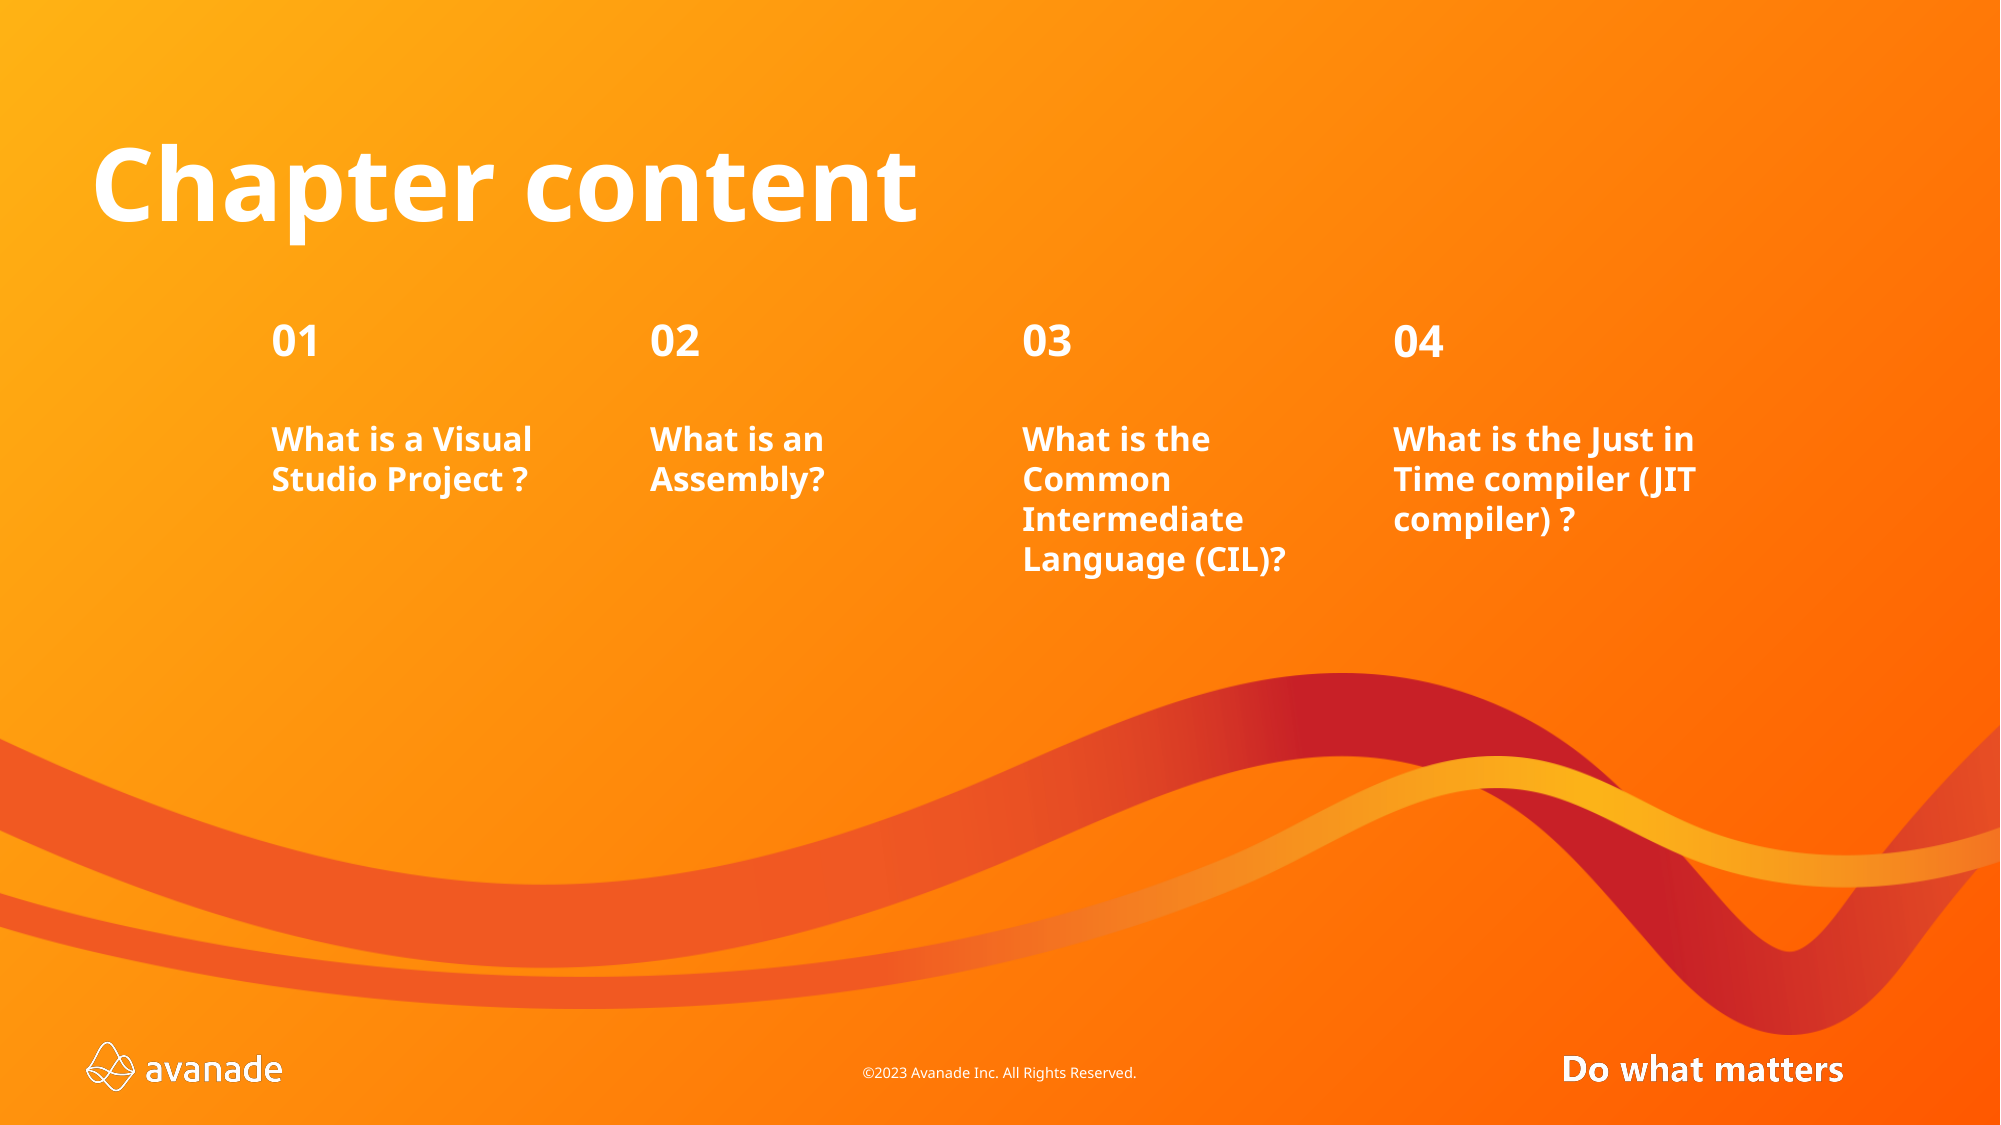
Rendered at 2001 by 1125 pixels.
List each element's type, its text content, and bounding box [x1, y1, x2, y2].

list 03 [1007, 305, 1353, 386]
list 02 [635, 305, 982, 386]
list 01 [256, 305, 604, 386]
list What is the Common Intermediate Language (CIL)? [1007, 410, 1353, 628]
list What is an Assembly? [635, 410, 982, 628]
title Chapter content [75, 112, 1913, 250]
list What is a Visual Studio Project ? [256, 410, 604, 628]
list 04 [1378, 305, 1724, 386]
list What is the Just in Time compiler (JIT compiler) ? [1378, 410, 1724, 628]
picture [1564, 1054, 1843, 1082]
picture [0, 673, 2000, 1112]
